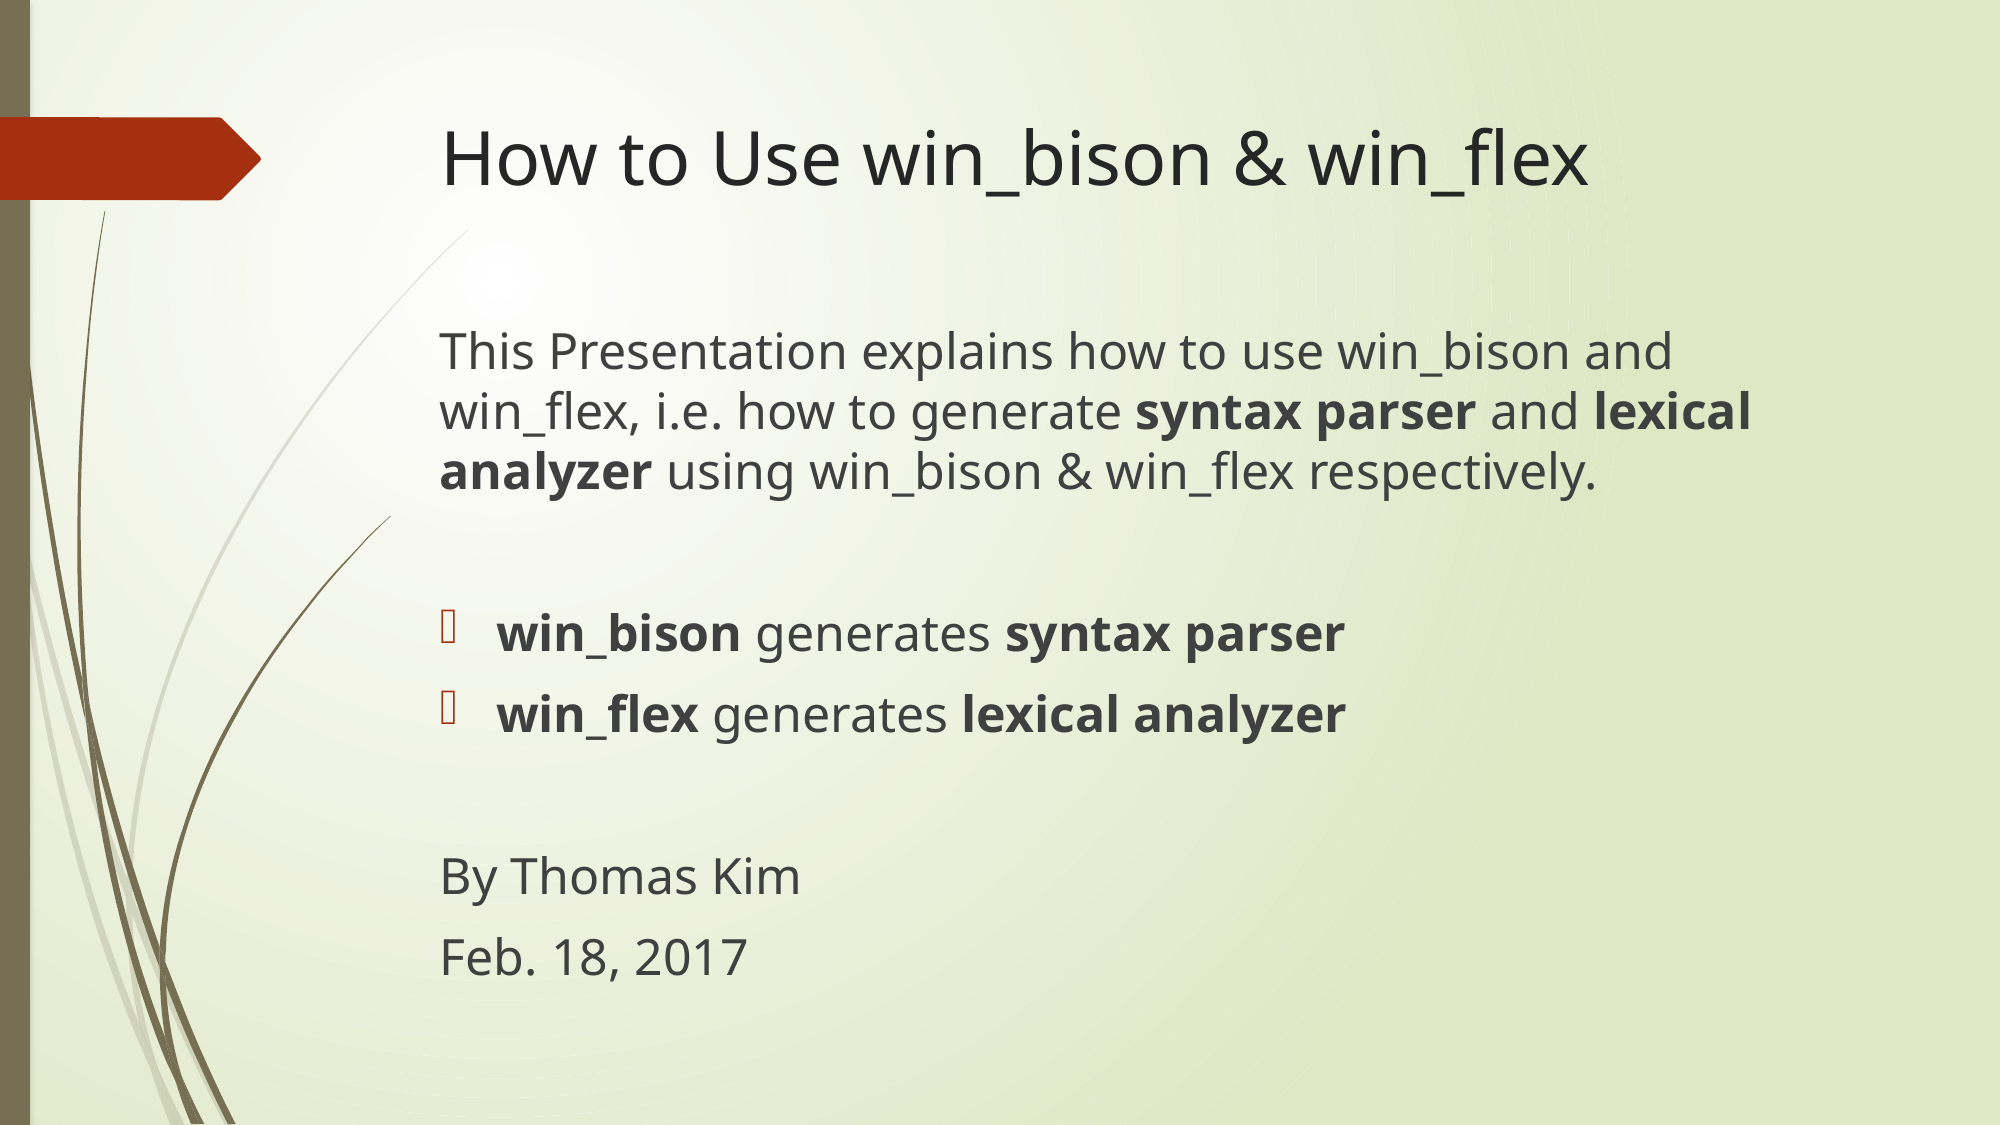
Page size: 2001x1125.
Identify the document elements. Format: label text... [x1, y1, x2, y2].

title How to Use win_bison & win_flex [425, 102, 1888, 312]
list This Presentation explains how to use win_bison and win_flex, i.e. how to generate syntax parser and lexical analyzer using win_bison & win_flex respectively. win_bison generates syntax parser win_flex generates lexical analyzer By Thomas Kim Feb. 18, 2017 [424, 312, 1888, 1002]
